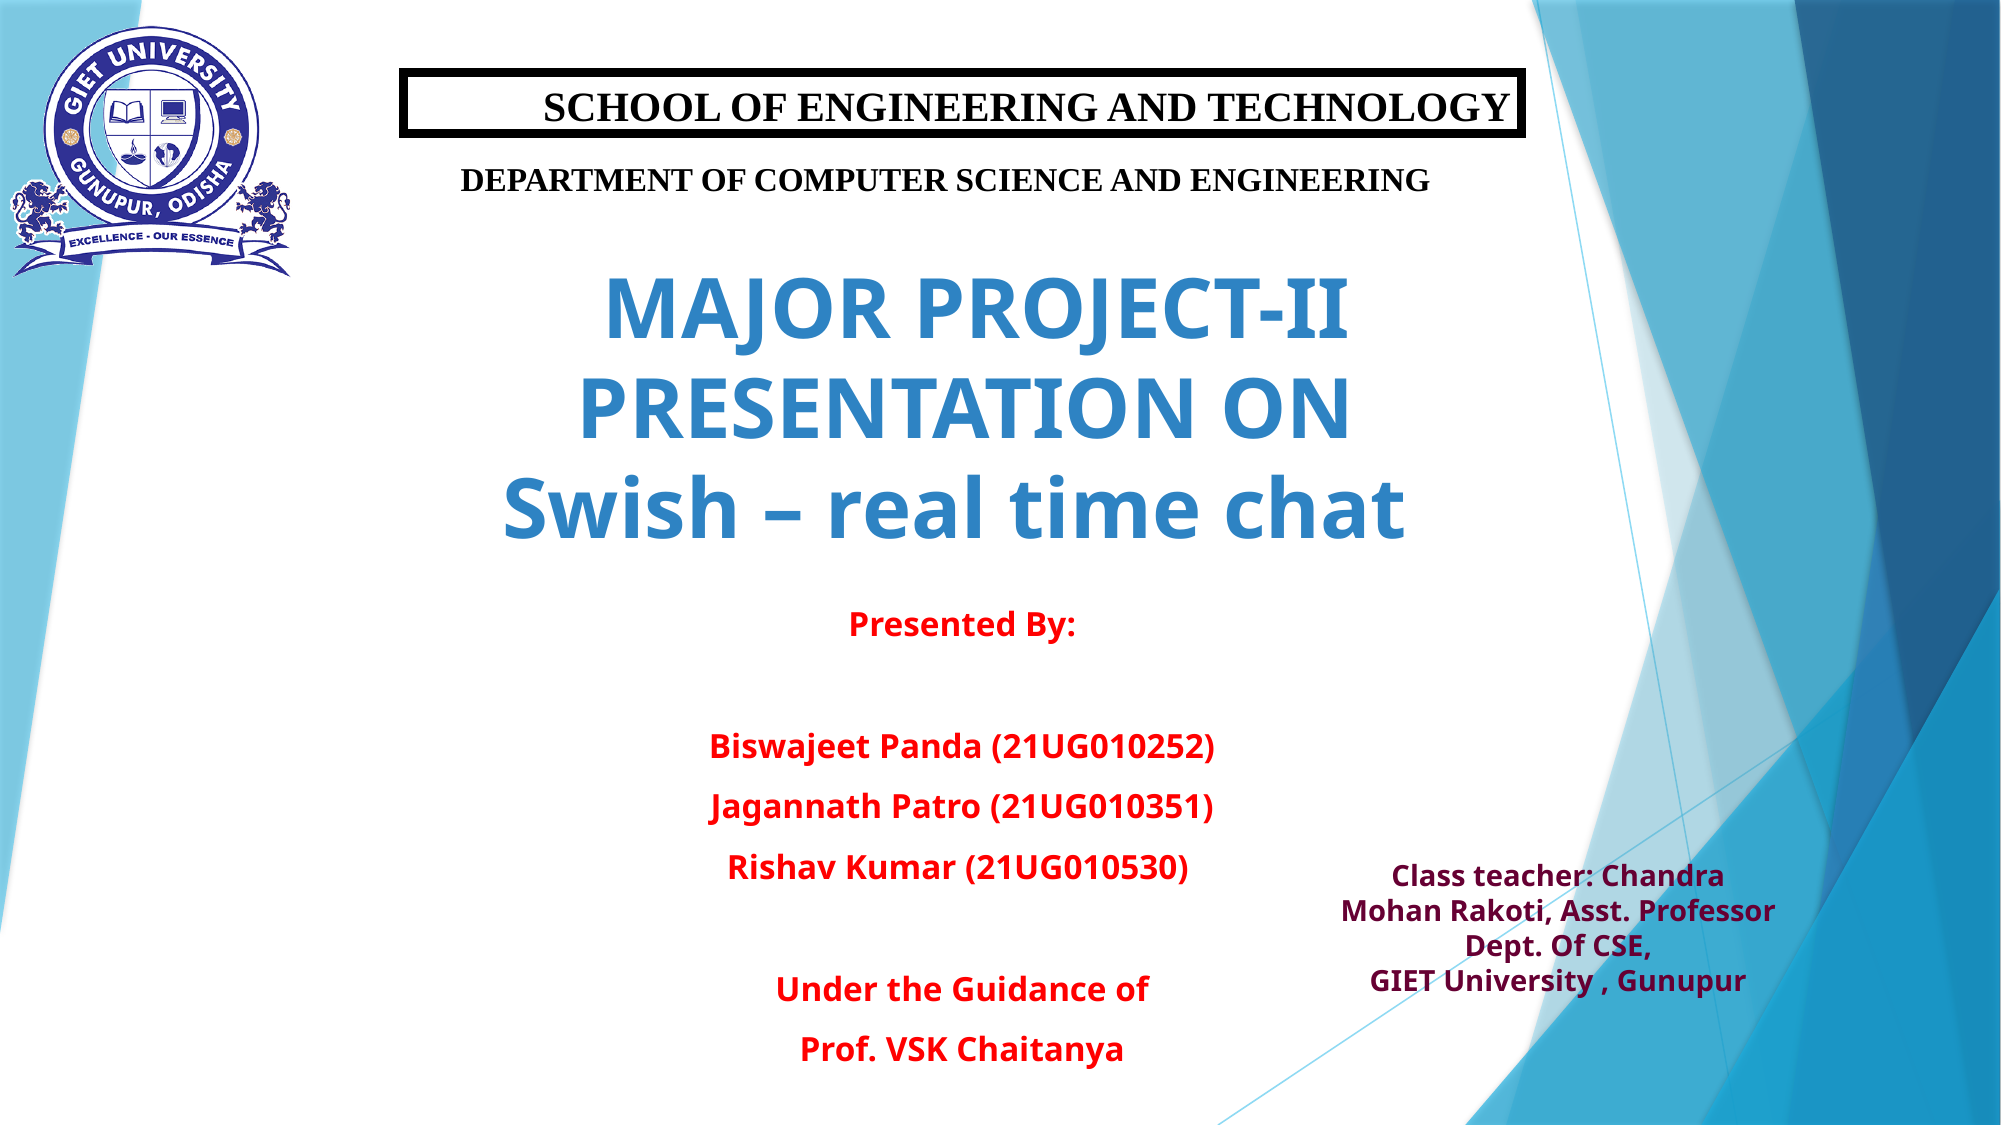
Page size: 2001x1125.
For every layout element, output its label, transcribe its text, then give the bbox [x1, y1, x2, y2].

text_box DEPARTMENT OF COMPUTER SCIENCE AND ENGINEERING [434, 150, 1466, 205]
text_box Class teacher: Chandra Mohan Rakoti, Asst. Professor Dept. Of CSE, GIET University , Gunupur [1324, 850, 1793, 1005]
picture [0, 15, 305, 286]
subtitle Presented By: Biswajeet Panda (21UG010252) Jagannath Patro (21UG010351) Rishav Kumar (21UG010530) Under the Guidance of Prof. VSK Chaitanya [603, 596, 1321, 1125]
title MAJOR PROJECT-II PRESENTATION ON Swish – real time chat [280, 393, 1652, 663]
text_box SCHOOL OF ENGINEERING AND TECHNOLOGY [403, 72, 1652, 138]
